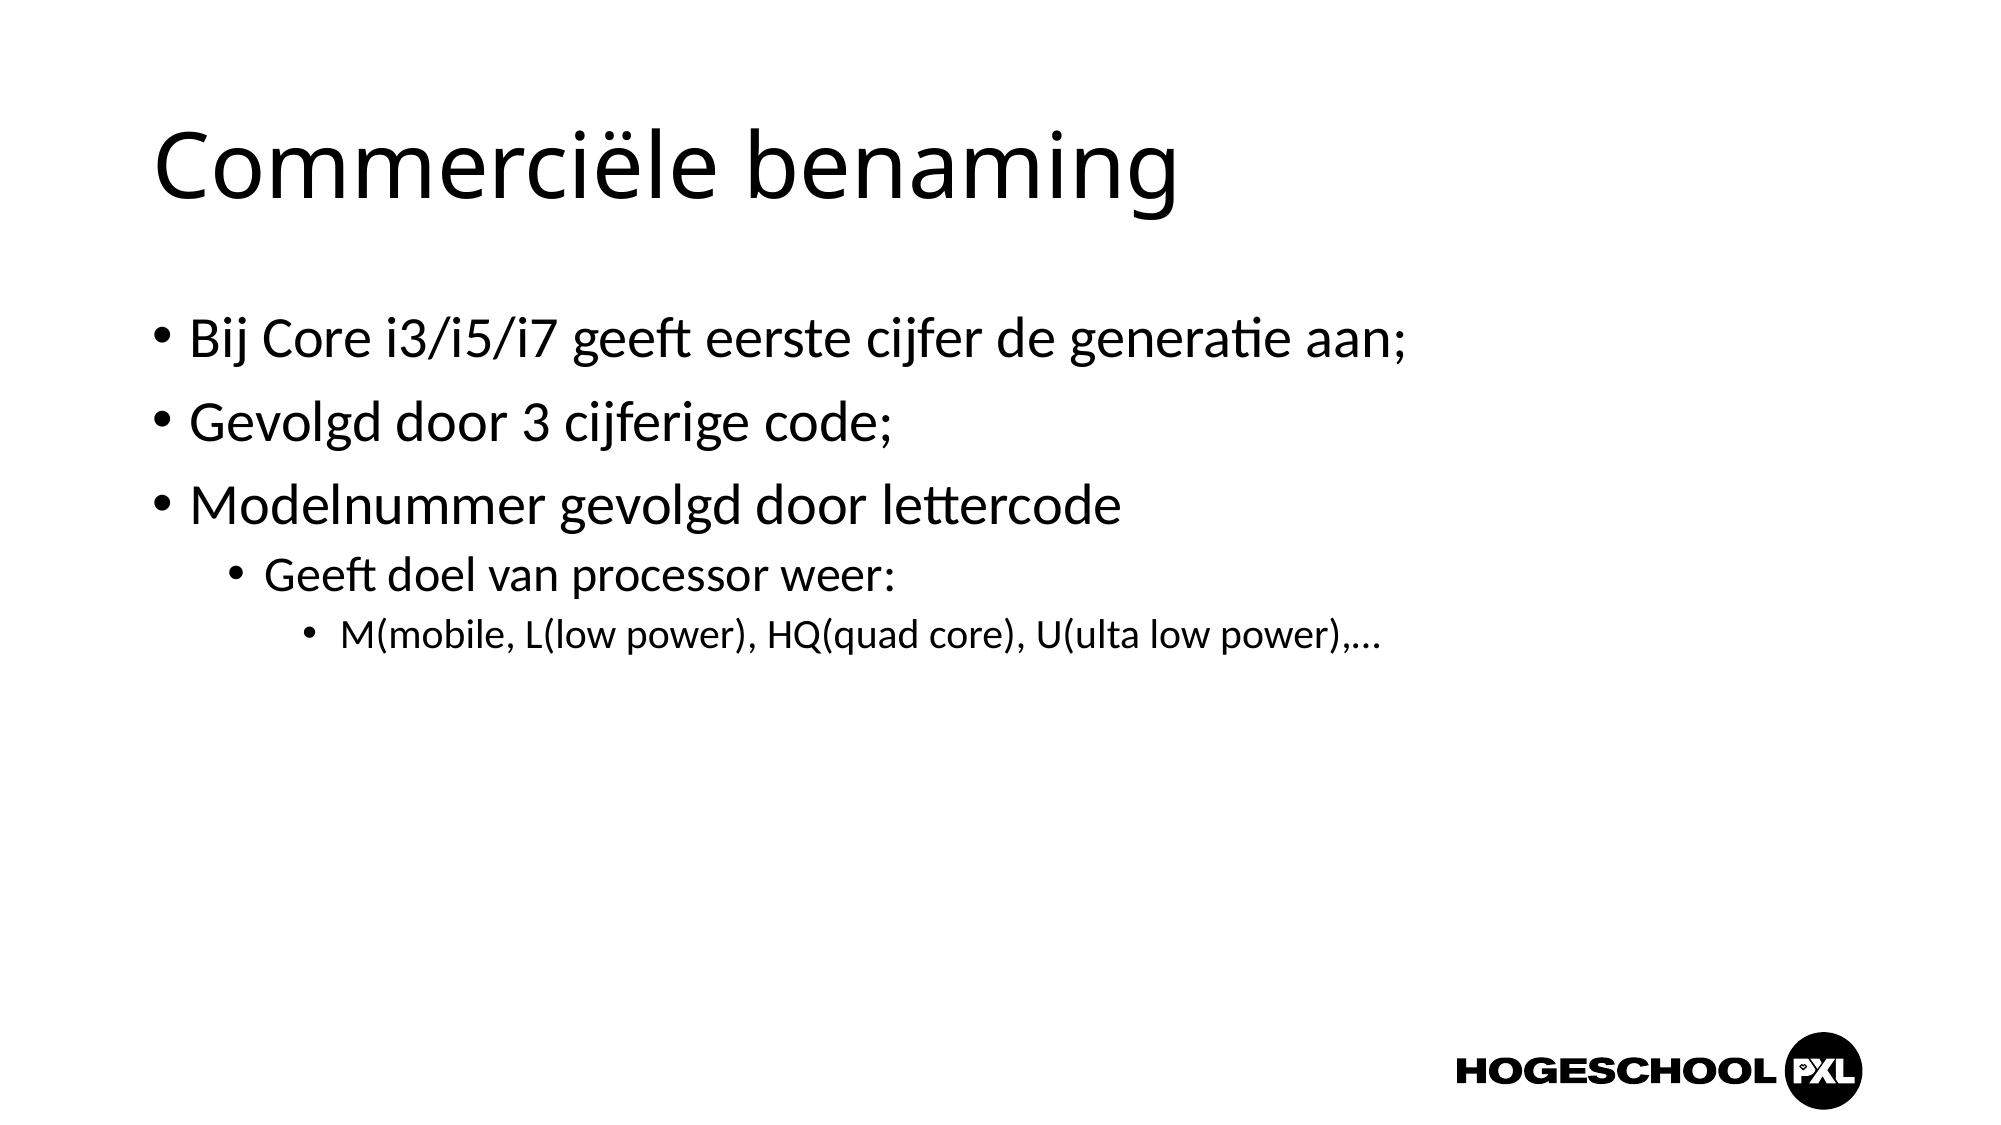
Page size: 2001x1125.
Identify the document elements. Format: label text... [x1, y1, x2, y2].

list Bij Core i3/i5/i7 geeft eerste cijfer de generatie aan; Gevolgd door 3 cijferige code; Modelnummer gevolgd door lettercode Geeft doel van processor weer: M(mobile, L(low power), HQ(quad core), U(ulta low power),… [137, 299, 1863, 1014]
title Commerciële benaming [137, 59, 1863, 278]
